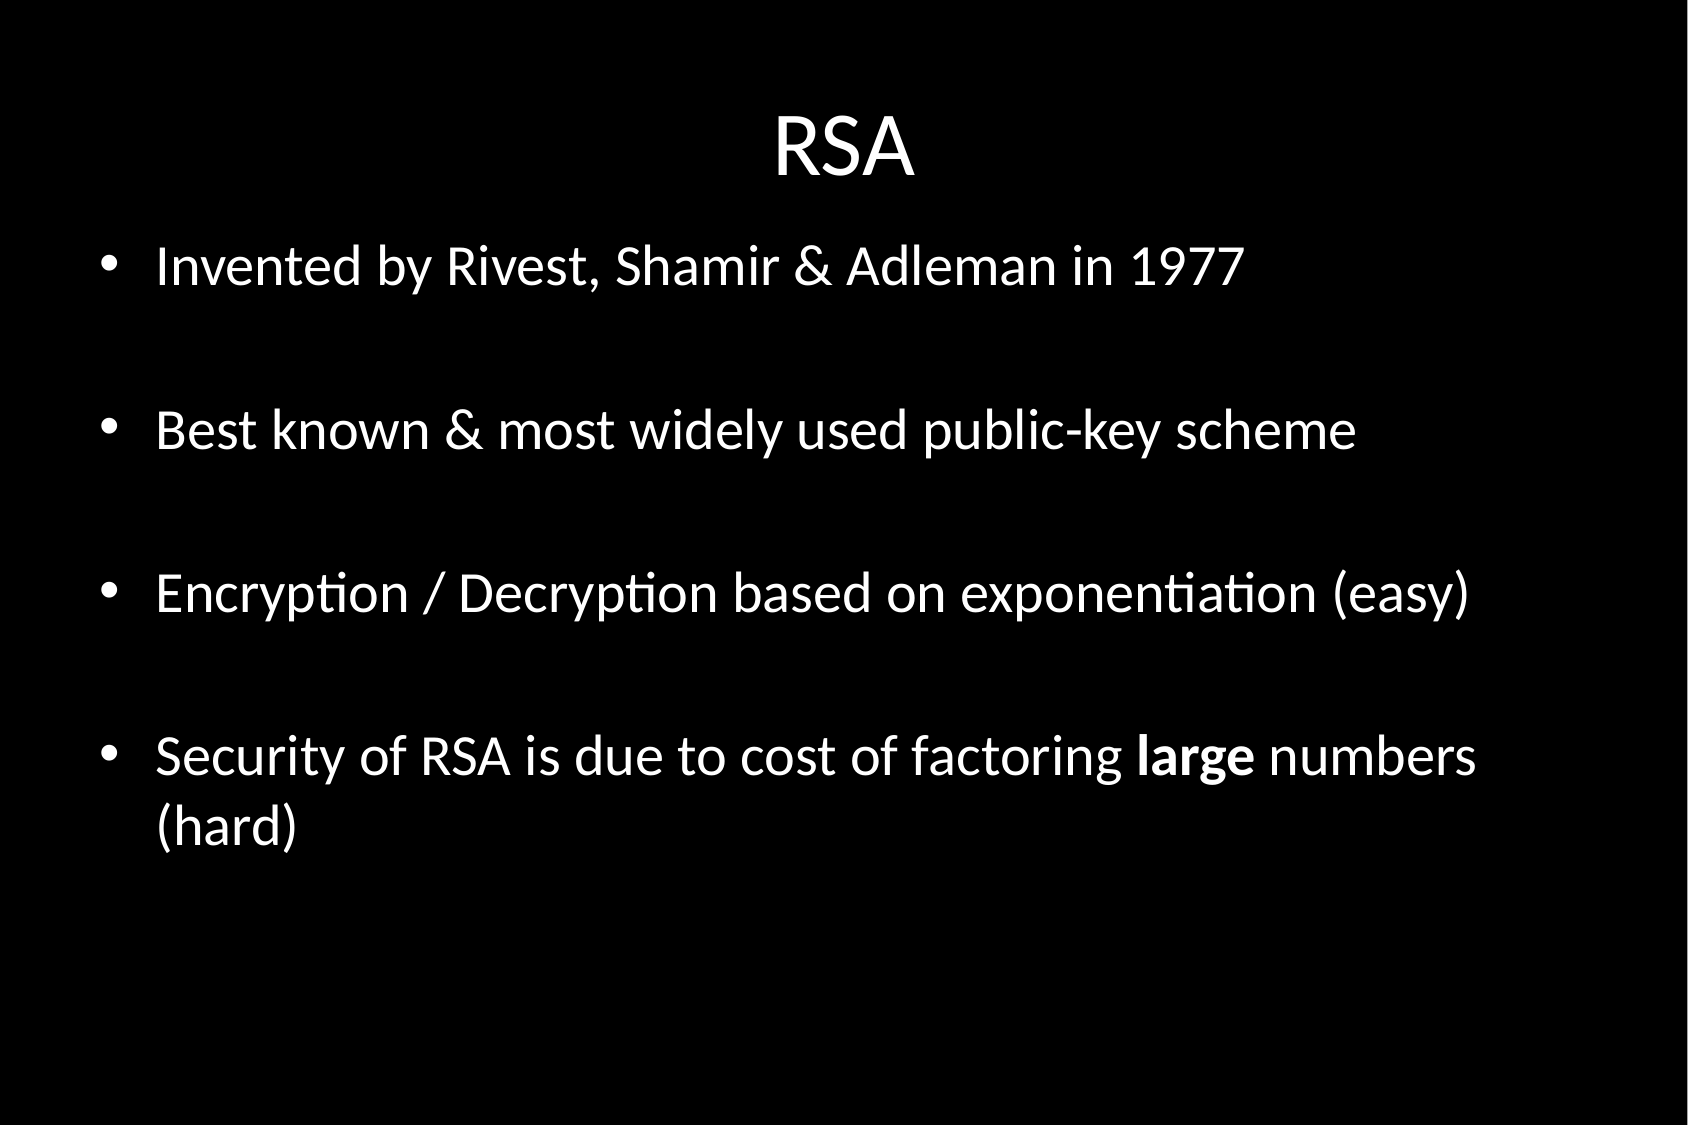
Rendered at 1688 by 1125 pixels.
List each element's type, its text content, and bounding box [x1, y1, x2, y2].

title RSA [84, 45, 1604, 233]
list Invented by Rivest, Shamir & Adleman in 1977 Best known & most widely used public-key scheme Encryption / Decryption based on exponentiation (easy) Security of RSA is due to cost of factoring large numbers (hard) [84, 219, 1588, 951]
